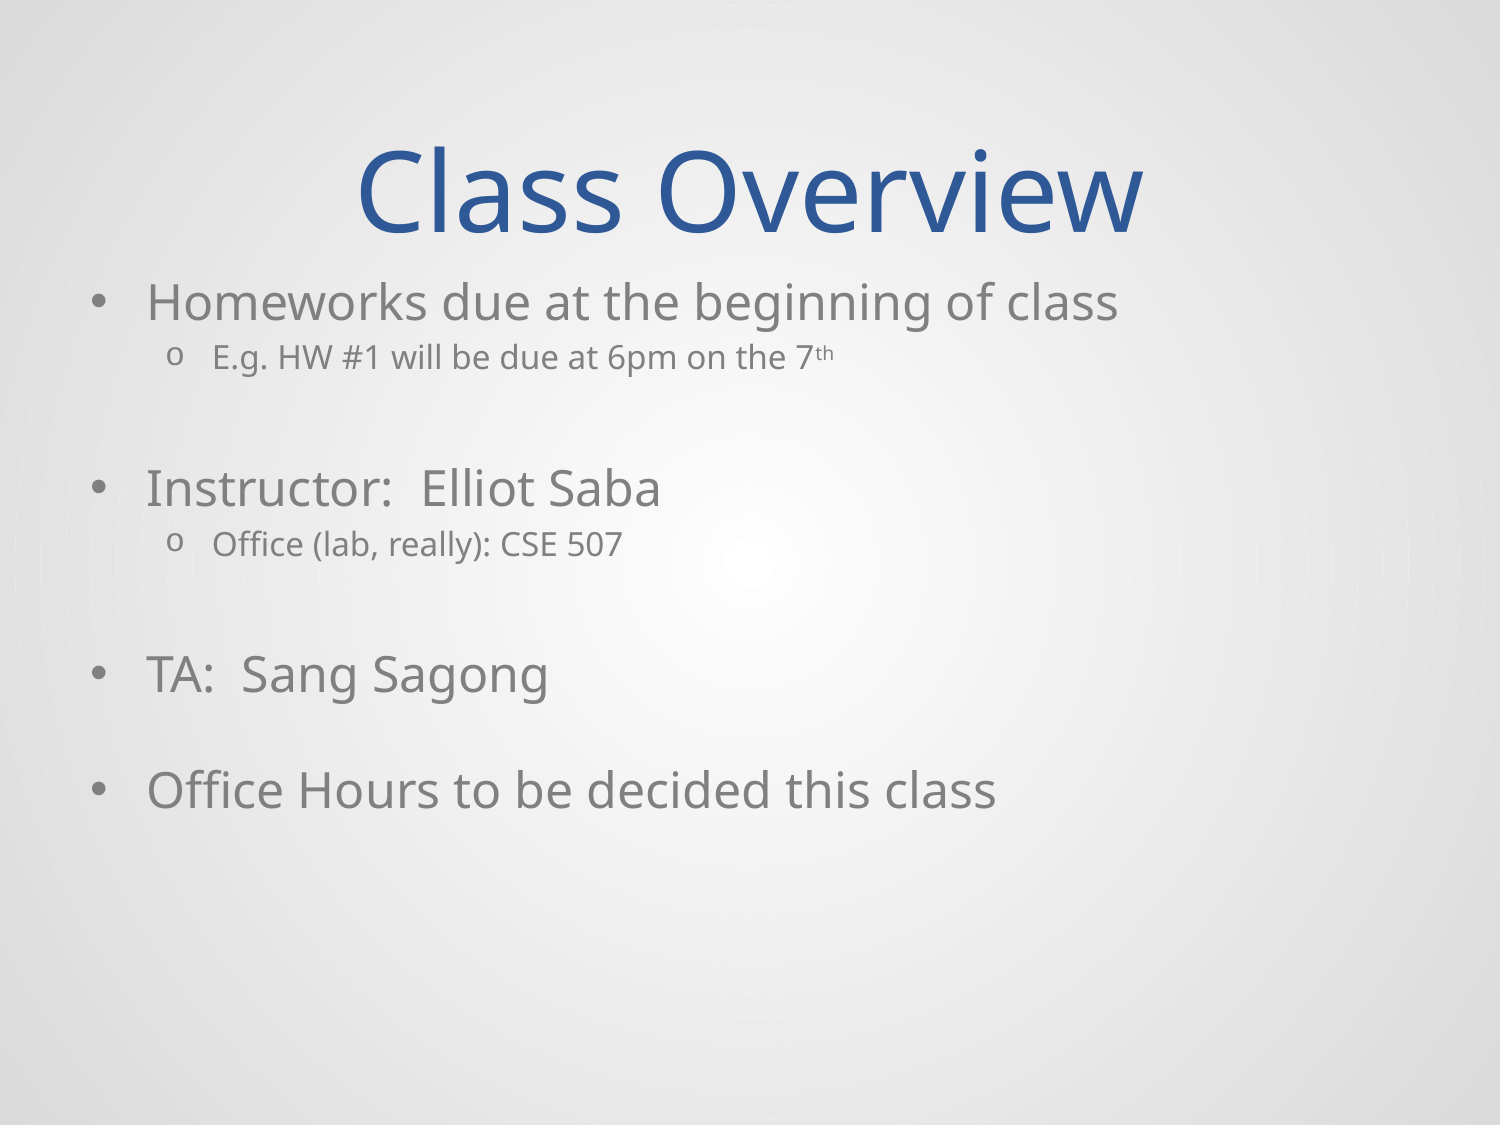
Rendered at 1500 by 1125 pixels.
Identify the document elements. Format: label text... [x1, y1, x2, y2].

list Homeworks due at the beginning of class E.g. HW #1 will be due at 6pm on the 7th Instructor: Elliot Saba Office (lab, really): CSE 507 TA: Sang Sagong Office Hours to be decided this class [75, 262, 1425, 1005]
title Class Overview [75, 0, 1425, 262]
